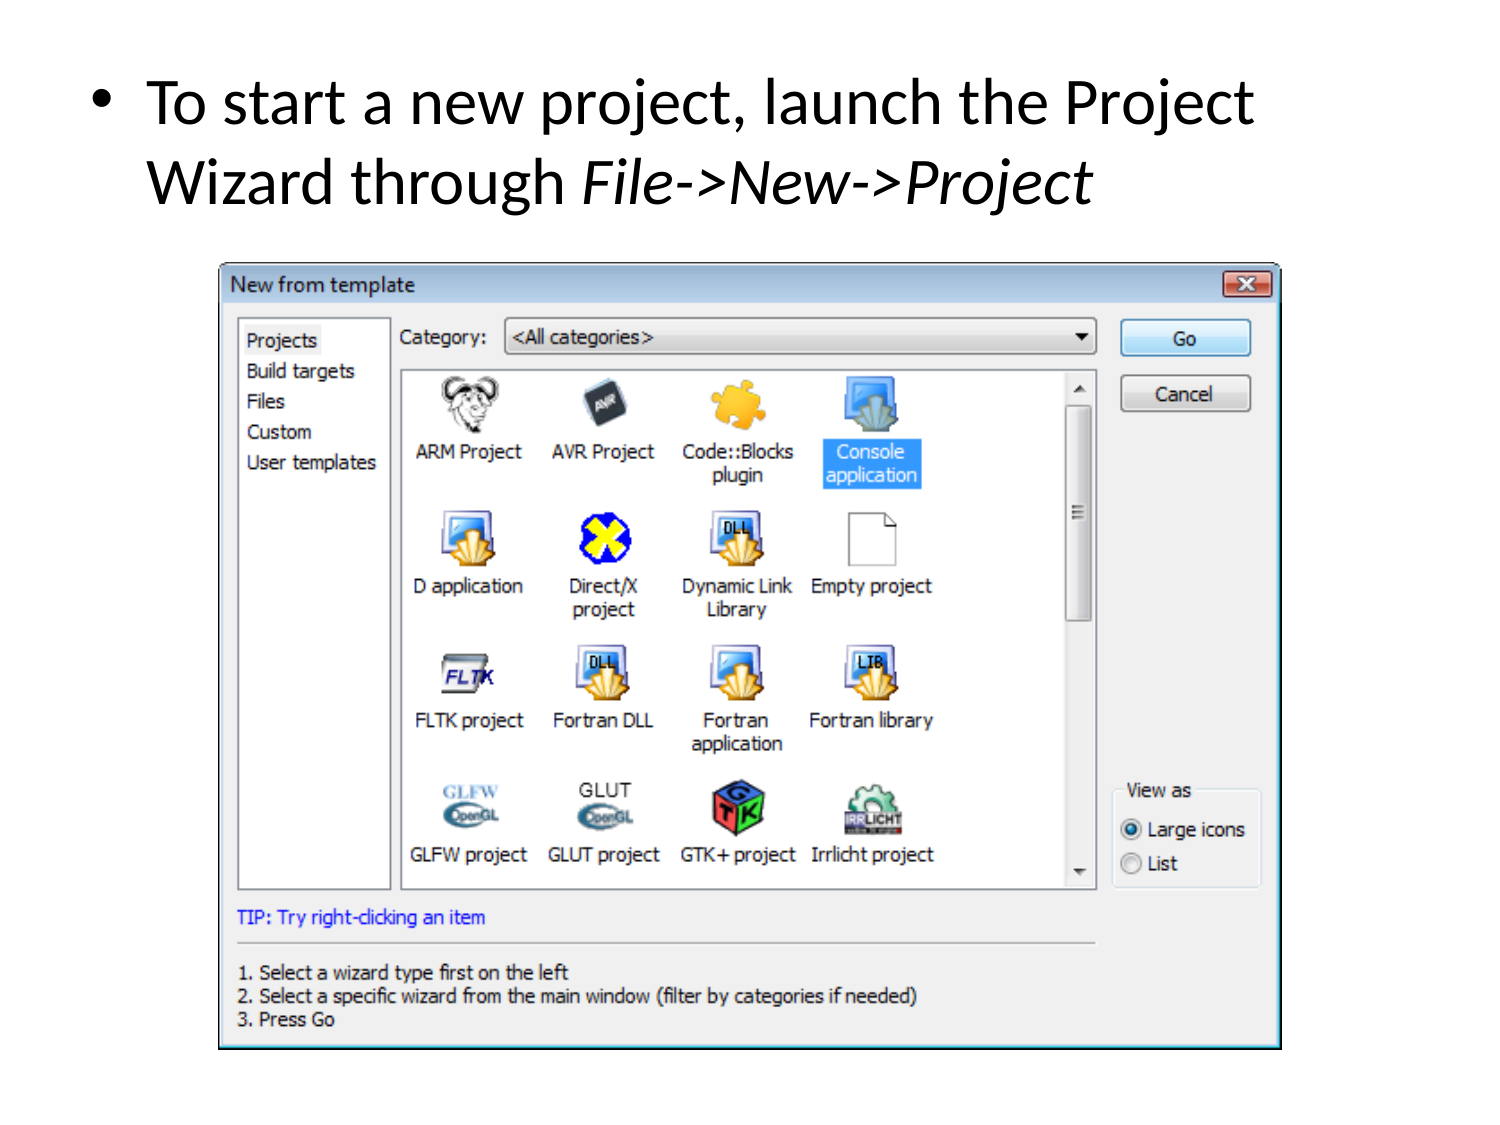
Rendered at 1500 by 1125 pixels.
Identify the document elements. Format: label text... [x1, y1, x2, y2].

picture [218, 262, 1282, 1050]
list To start a new project, launch the Project Wizard through File->New->Project [75, 50, 1425, 793]
